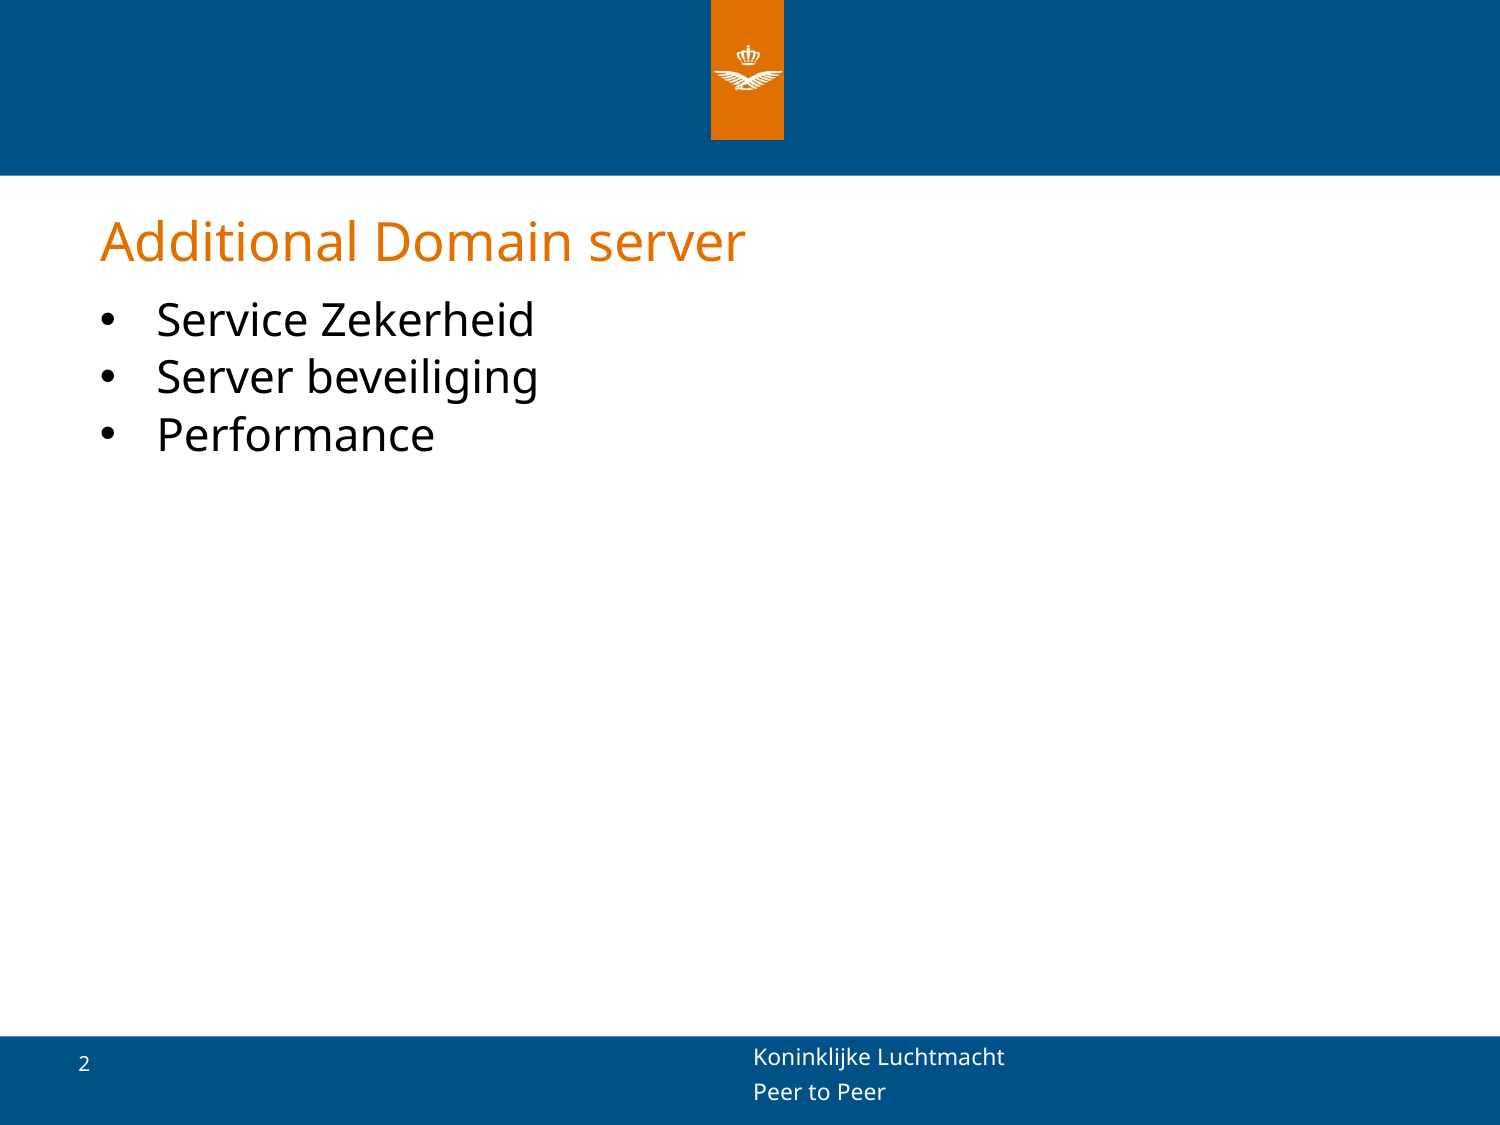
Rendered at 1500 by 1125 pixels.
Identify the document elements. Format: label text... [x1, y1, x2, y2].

list Service Zekerheid Server beveiliging Performance [99, 290, 1376, 988]
title Additional Domain server [100, 207, 1376, 273]
picture [711, 0, 784, 140]
